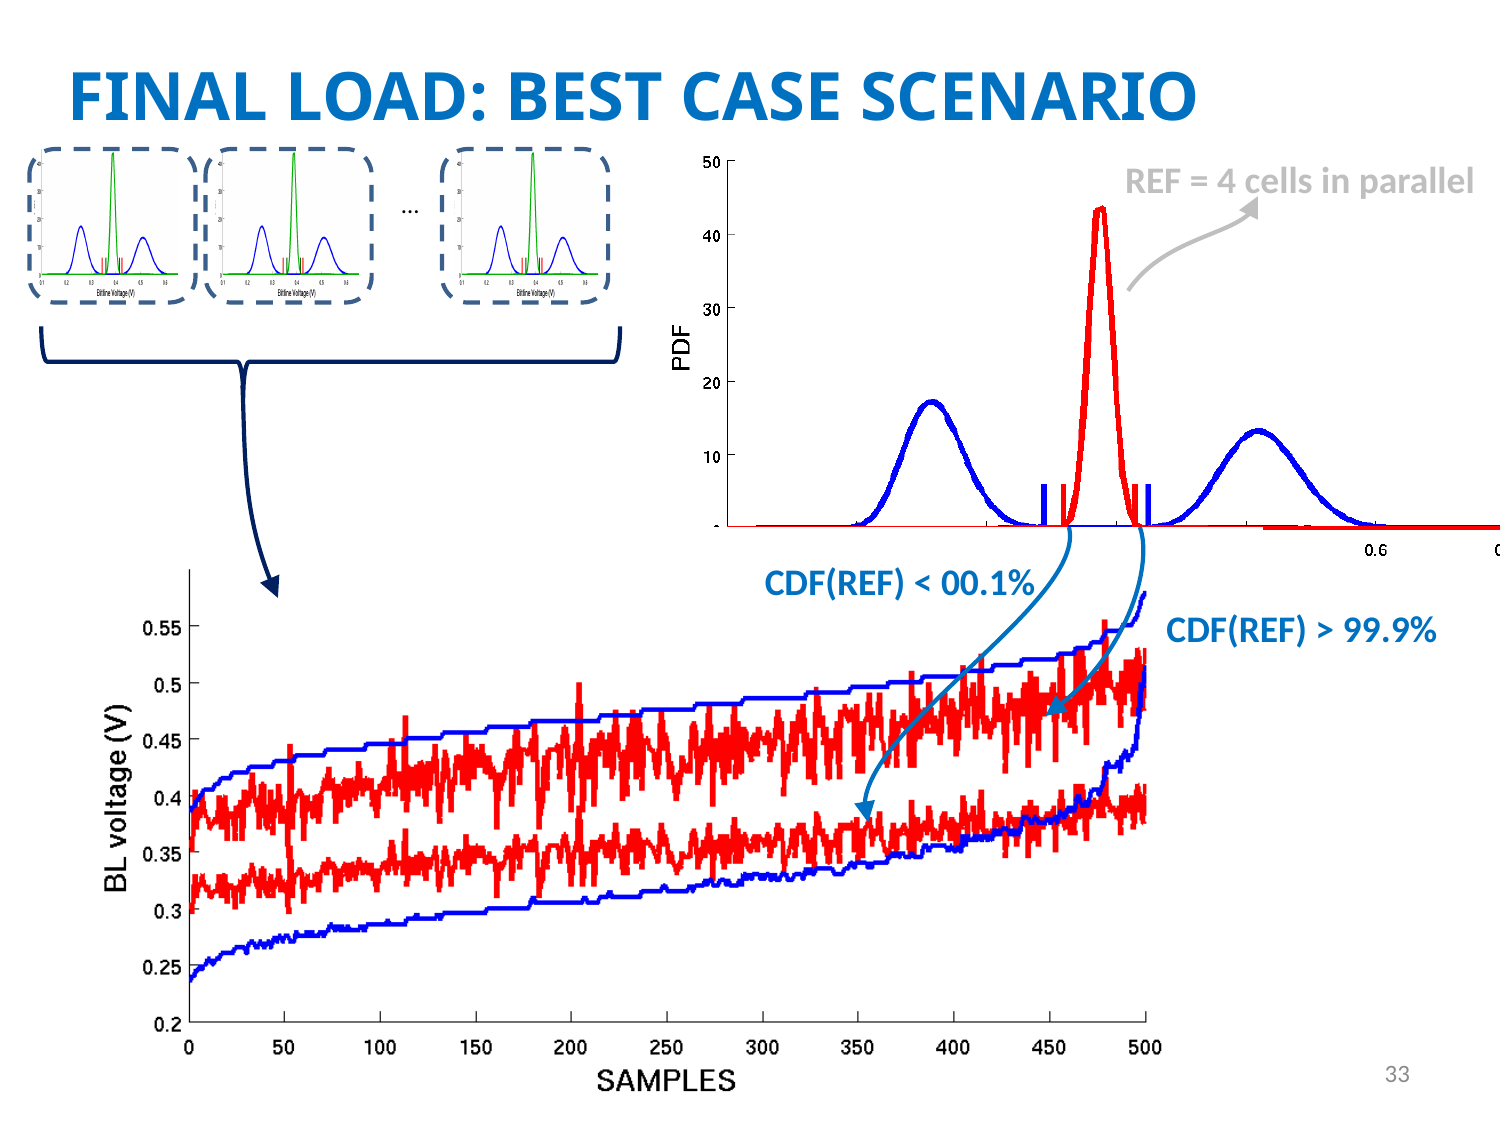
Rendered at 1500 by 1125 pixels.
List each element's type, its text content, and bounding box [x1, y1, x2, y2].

text_box FINAL LOAD: BEST CASE SCENARIO [53, 46, 1459, 142]
picture [29, 125, 1500, 1099]
text_box CDF(REF) > 99.9% [1266, 599, 1500, 658]
slide_number 33 [1264, 1042, 1425, 1103]
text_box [29, 148, 609, 303]
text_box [41, 326, 621, 599]
